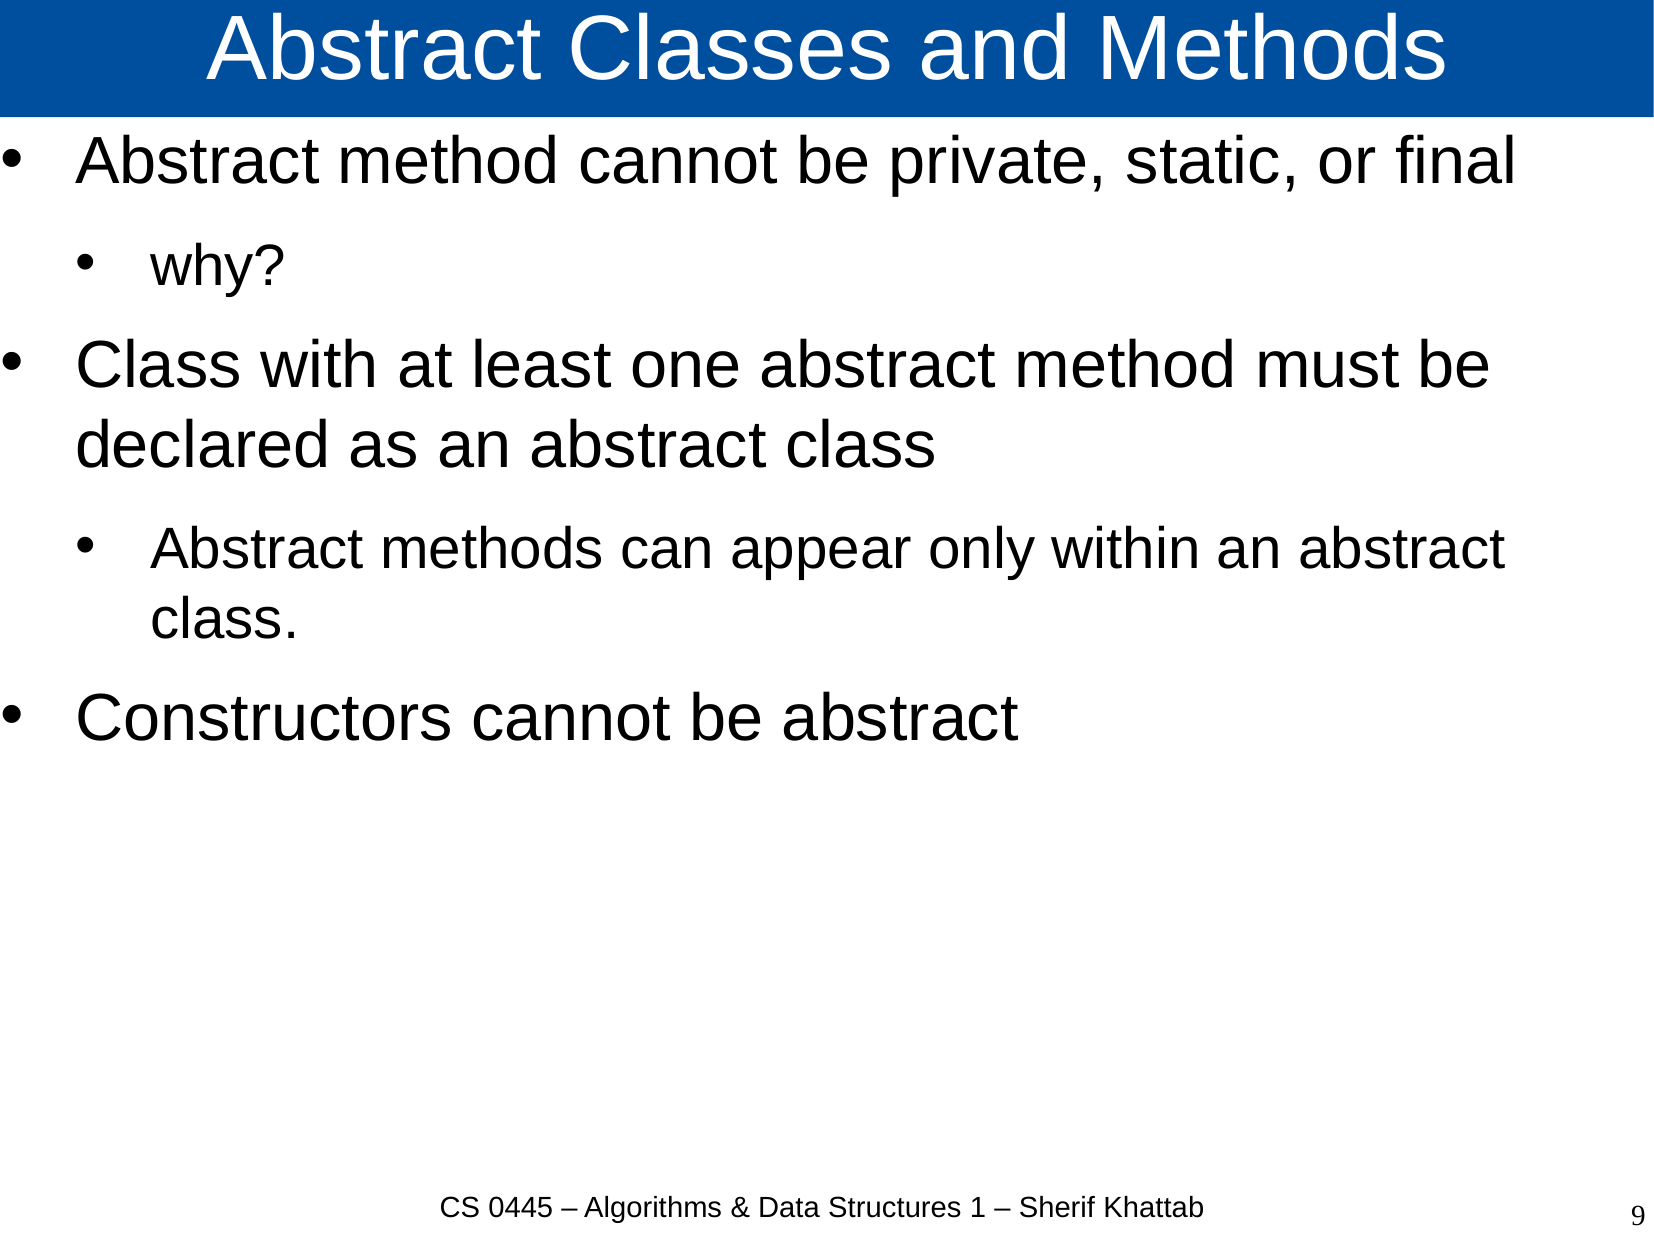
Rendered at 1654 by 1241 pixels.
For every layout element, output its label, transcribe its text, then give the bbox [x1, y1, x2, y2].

title Abstract Classes and Methods [0, 0, 1654, 117]
slide_number 9 [1265, 1198, 1647, 1241]
list Abstract method cannot be private, static, or final why? Class with at least one abstract method must be declared as an abstract class Abstract methods can appear only within an abstract class. Constructors cannot be abstract [0, 117, 1654, 1195]
footer CS 0445 – Algorithms & Data Structures 1 – Sherif Khattab [407, 1190, 1238, 1241]
